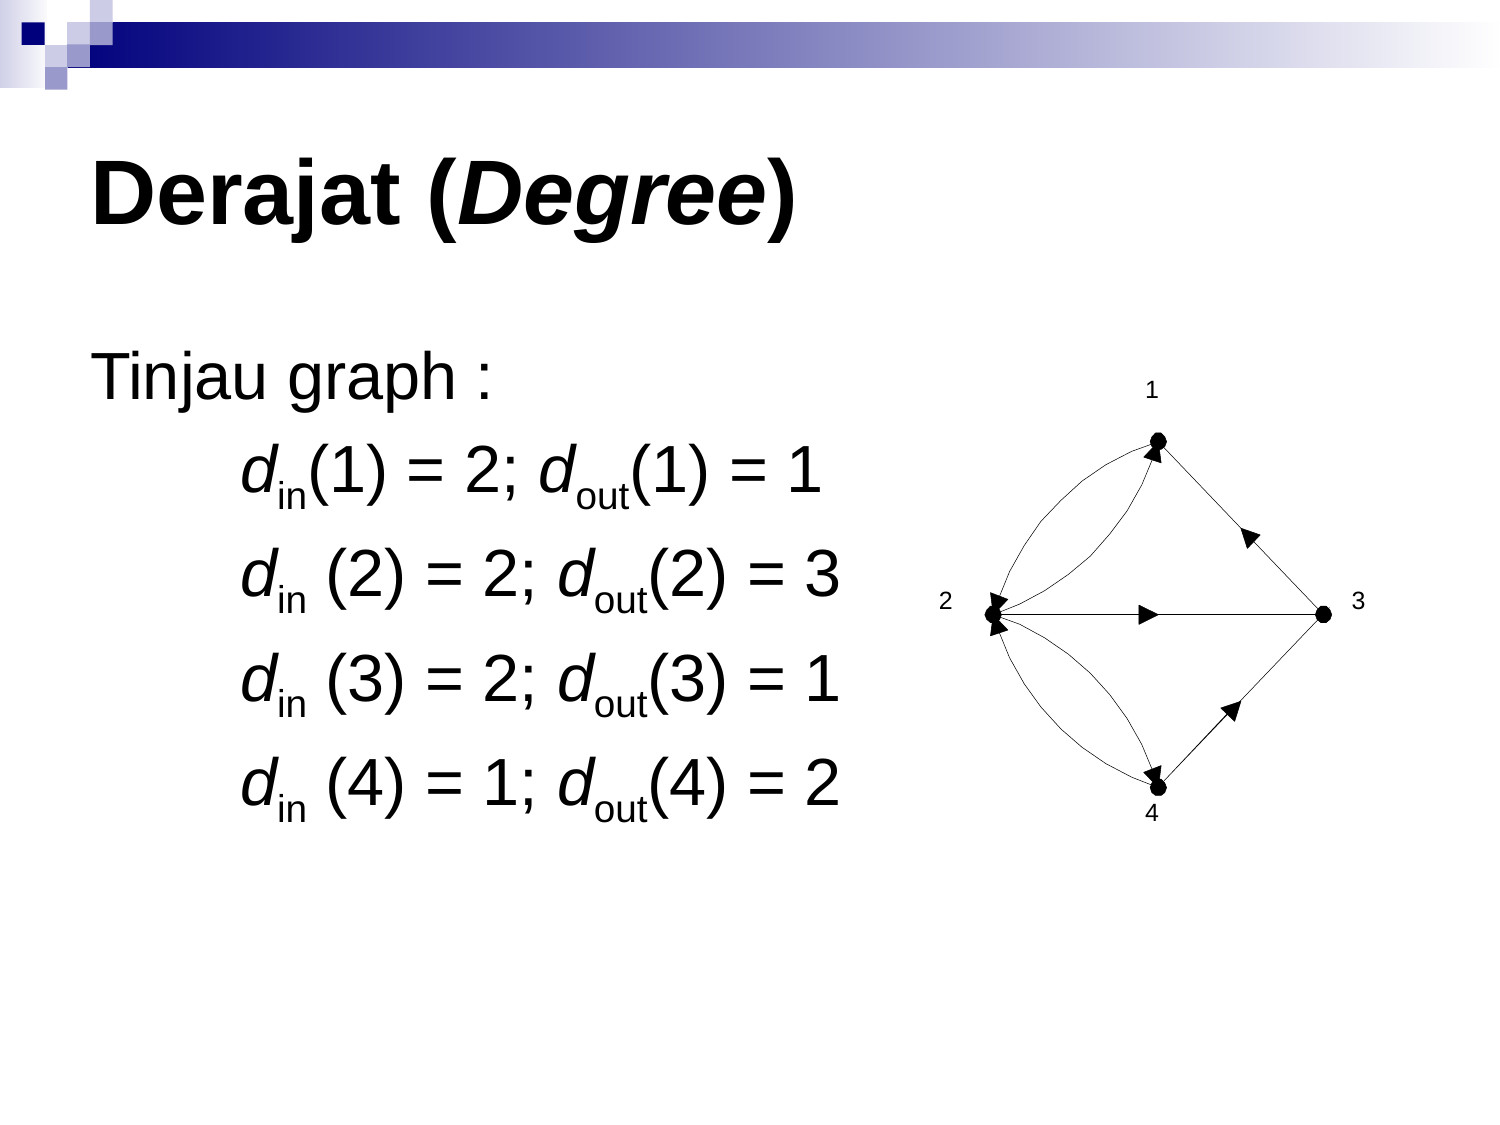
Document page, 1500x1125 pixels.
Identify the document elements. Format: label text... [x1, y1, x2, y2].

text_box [938, 373, 1366, 828]
title Derajat (Degree) [74, 74, 1426, 301]
list Tinjau graph : din(1) = 2; dout(1) = 1 din (2) = 2; dout(2) = 3 din (3) = 2; dout(3) = 1 din (4) = 1; dout(4) = 2 [74, 324, 1426, 963]
